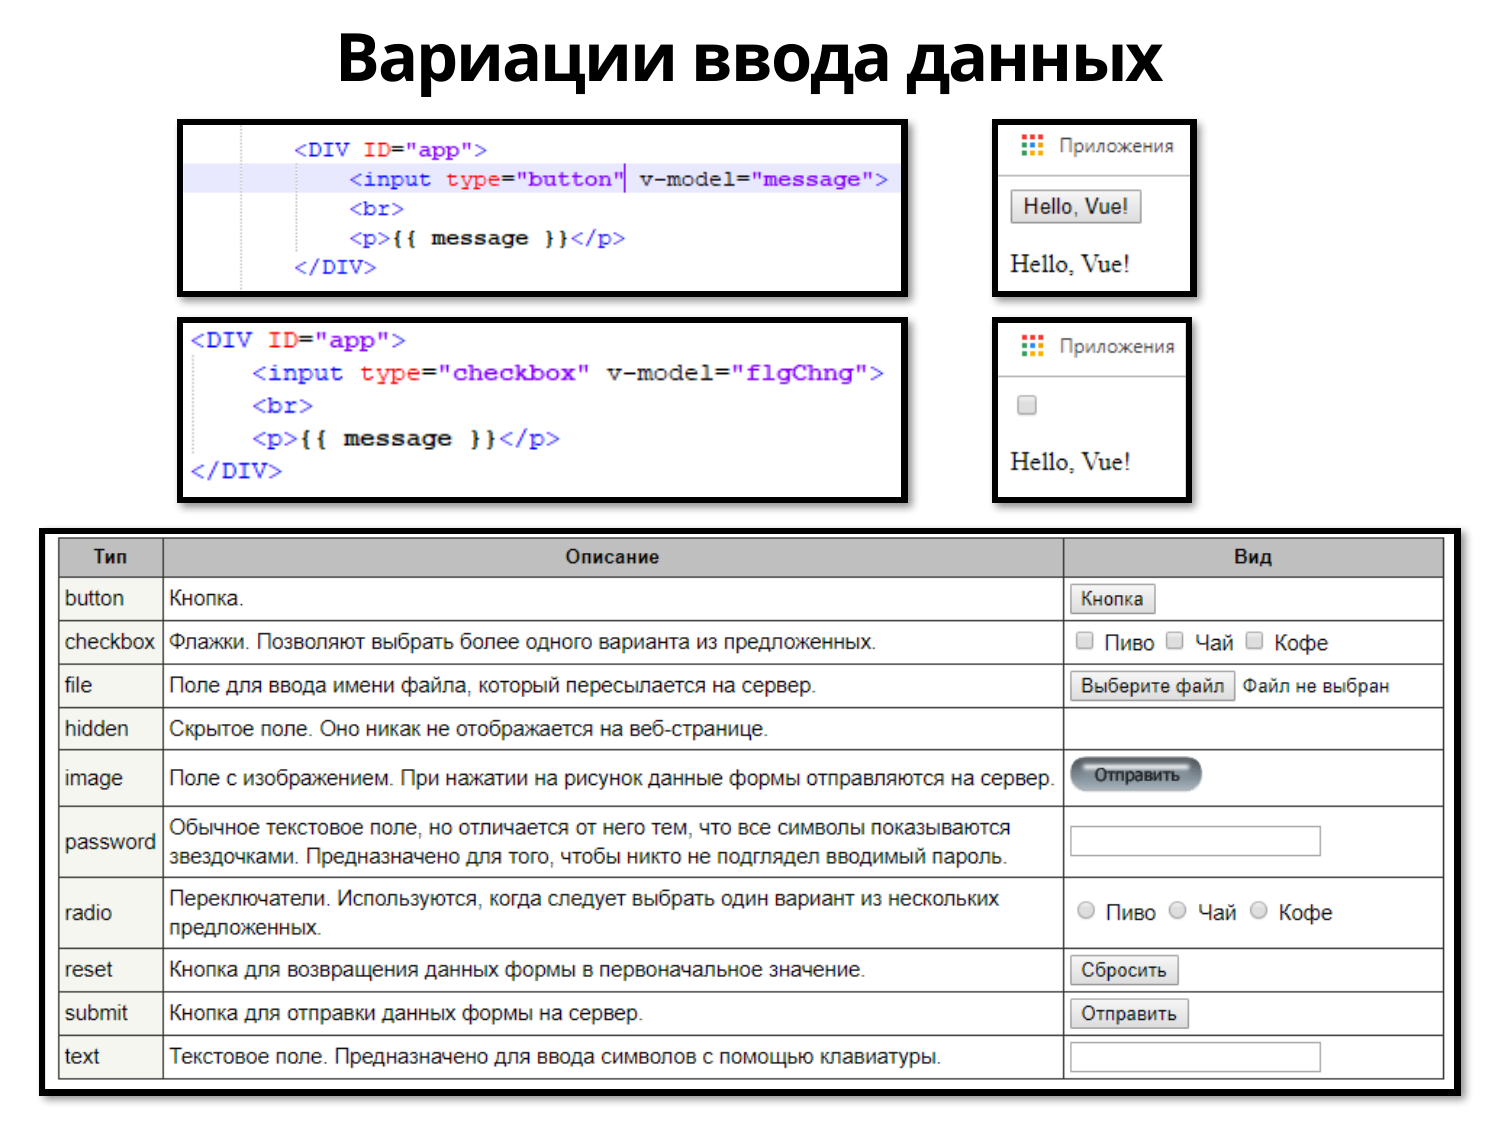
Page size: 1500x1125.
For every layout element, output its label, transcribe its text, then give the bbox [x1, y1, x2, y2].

picture [182, 125, 902, 291]
picture [45, 533, 1455, 1090]
picture [182, 323, 902, 498]
picture [997, 125, 1191, 291]
text_box Вариации ввода данных [0, 7, 1500, 102]
picture [997, 323, 1186, 498]
